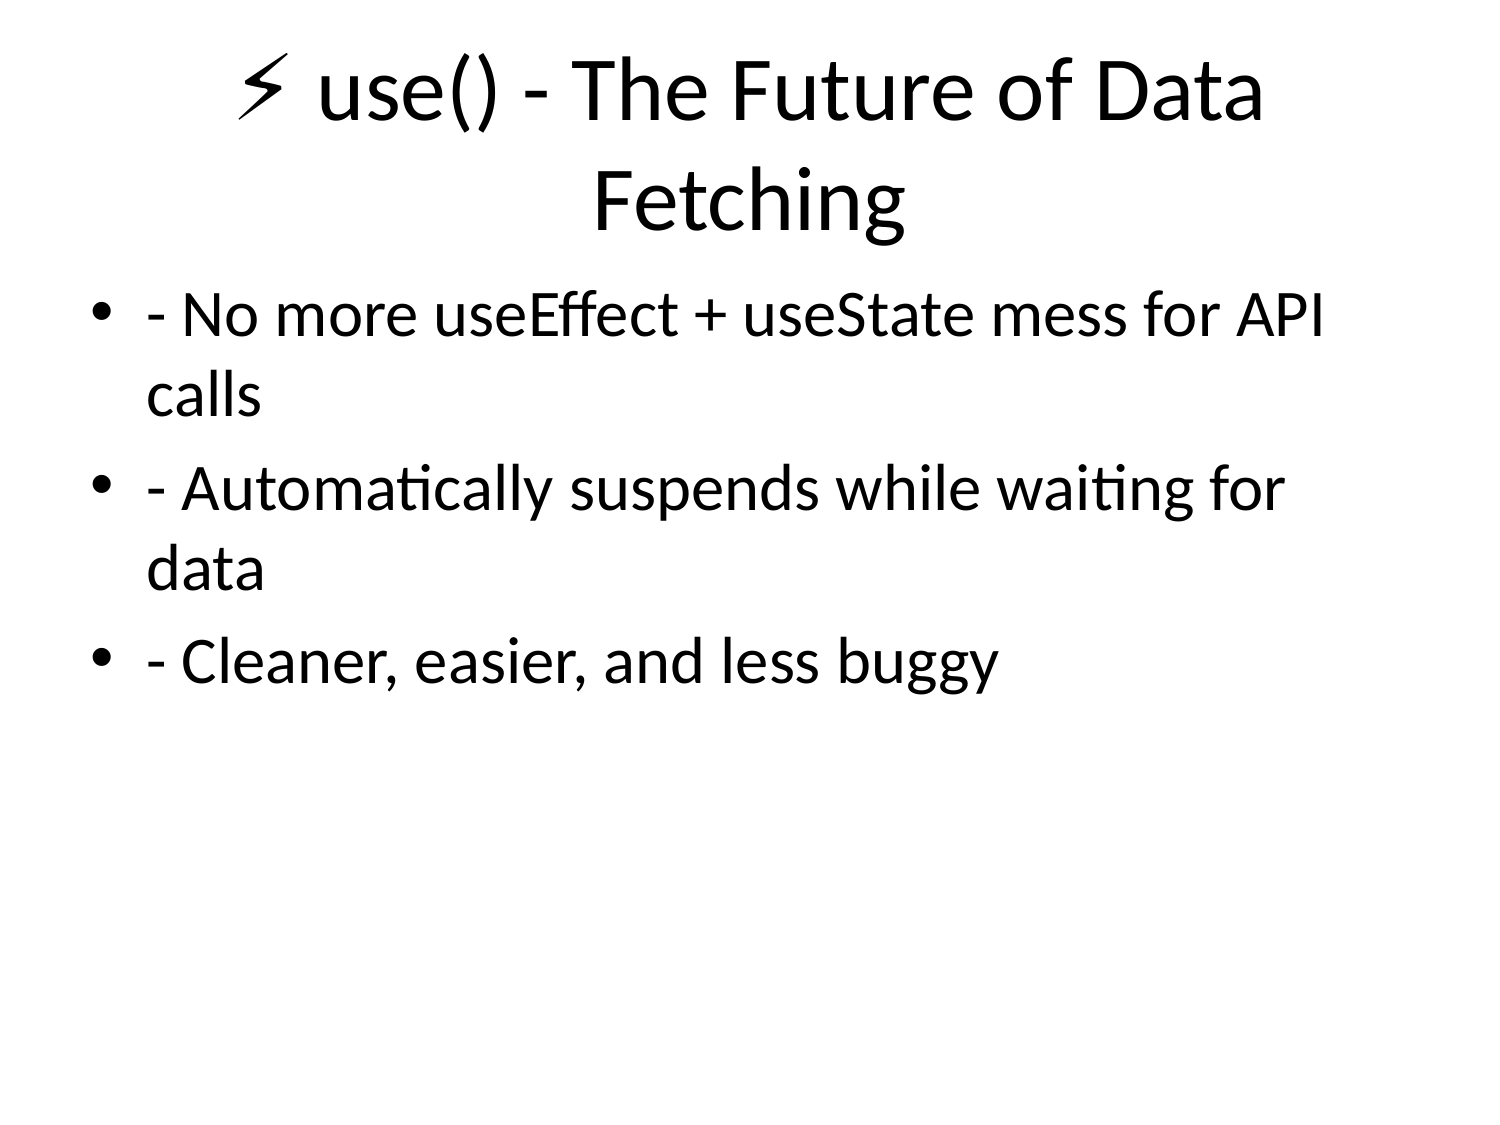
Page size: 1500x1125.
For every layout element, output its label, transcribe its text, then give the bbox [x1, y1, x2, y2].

list - No more useEffect + useState mess for API calls - Automatically suspends while waiting for data - Cleaner, easier, and less buggy [75, 262, 1425, 1005]
title ⚡ use() - The Future of Data Fetching [75, 45, 1425, 233]
